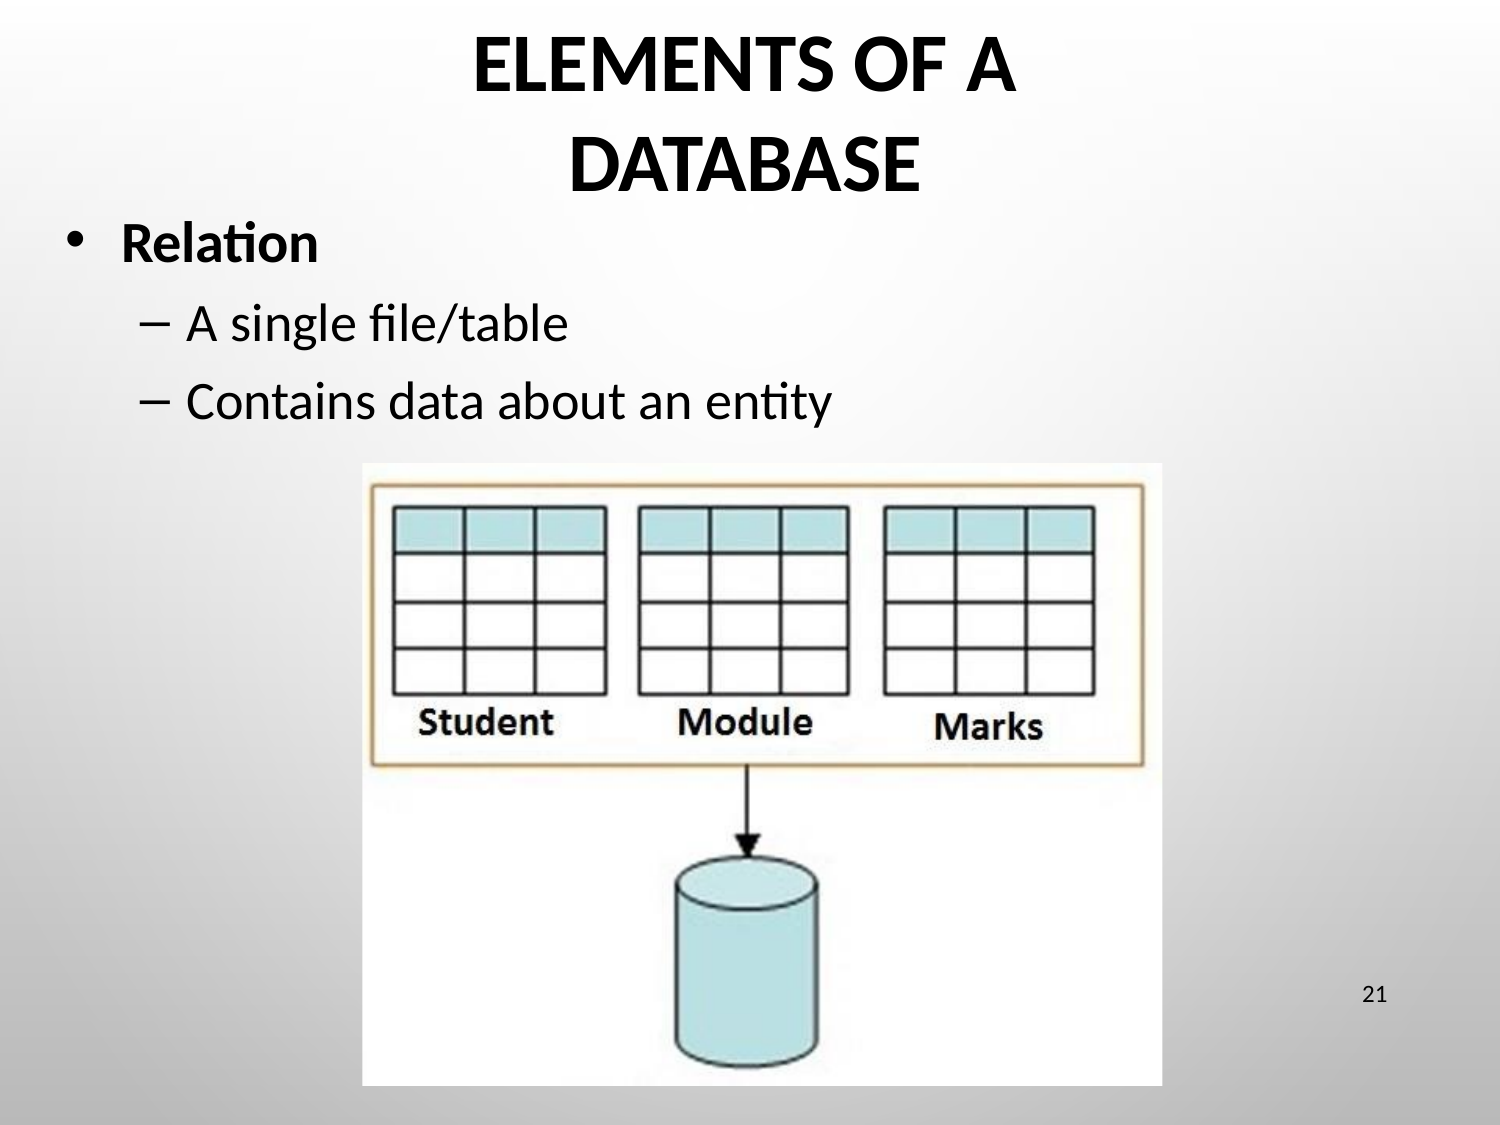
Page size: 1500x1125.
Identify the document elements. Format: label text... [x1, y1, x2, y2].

text_box Relation A single file/table Contains data about an entity [62, 187, 840, 430]
slide_number 21 [1293, 668, 1388, 1125]
text_box [362, 463, 1163, 1086]
title Elements of a Database [336, 6, 1152, 209]
picture [0, 0, 1500, 1125]
